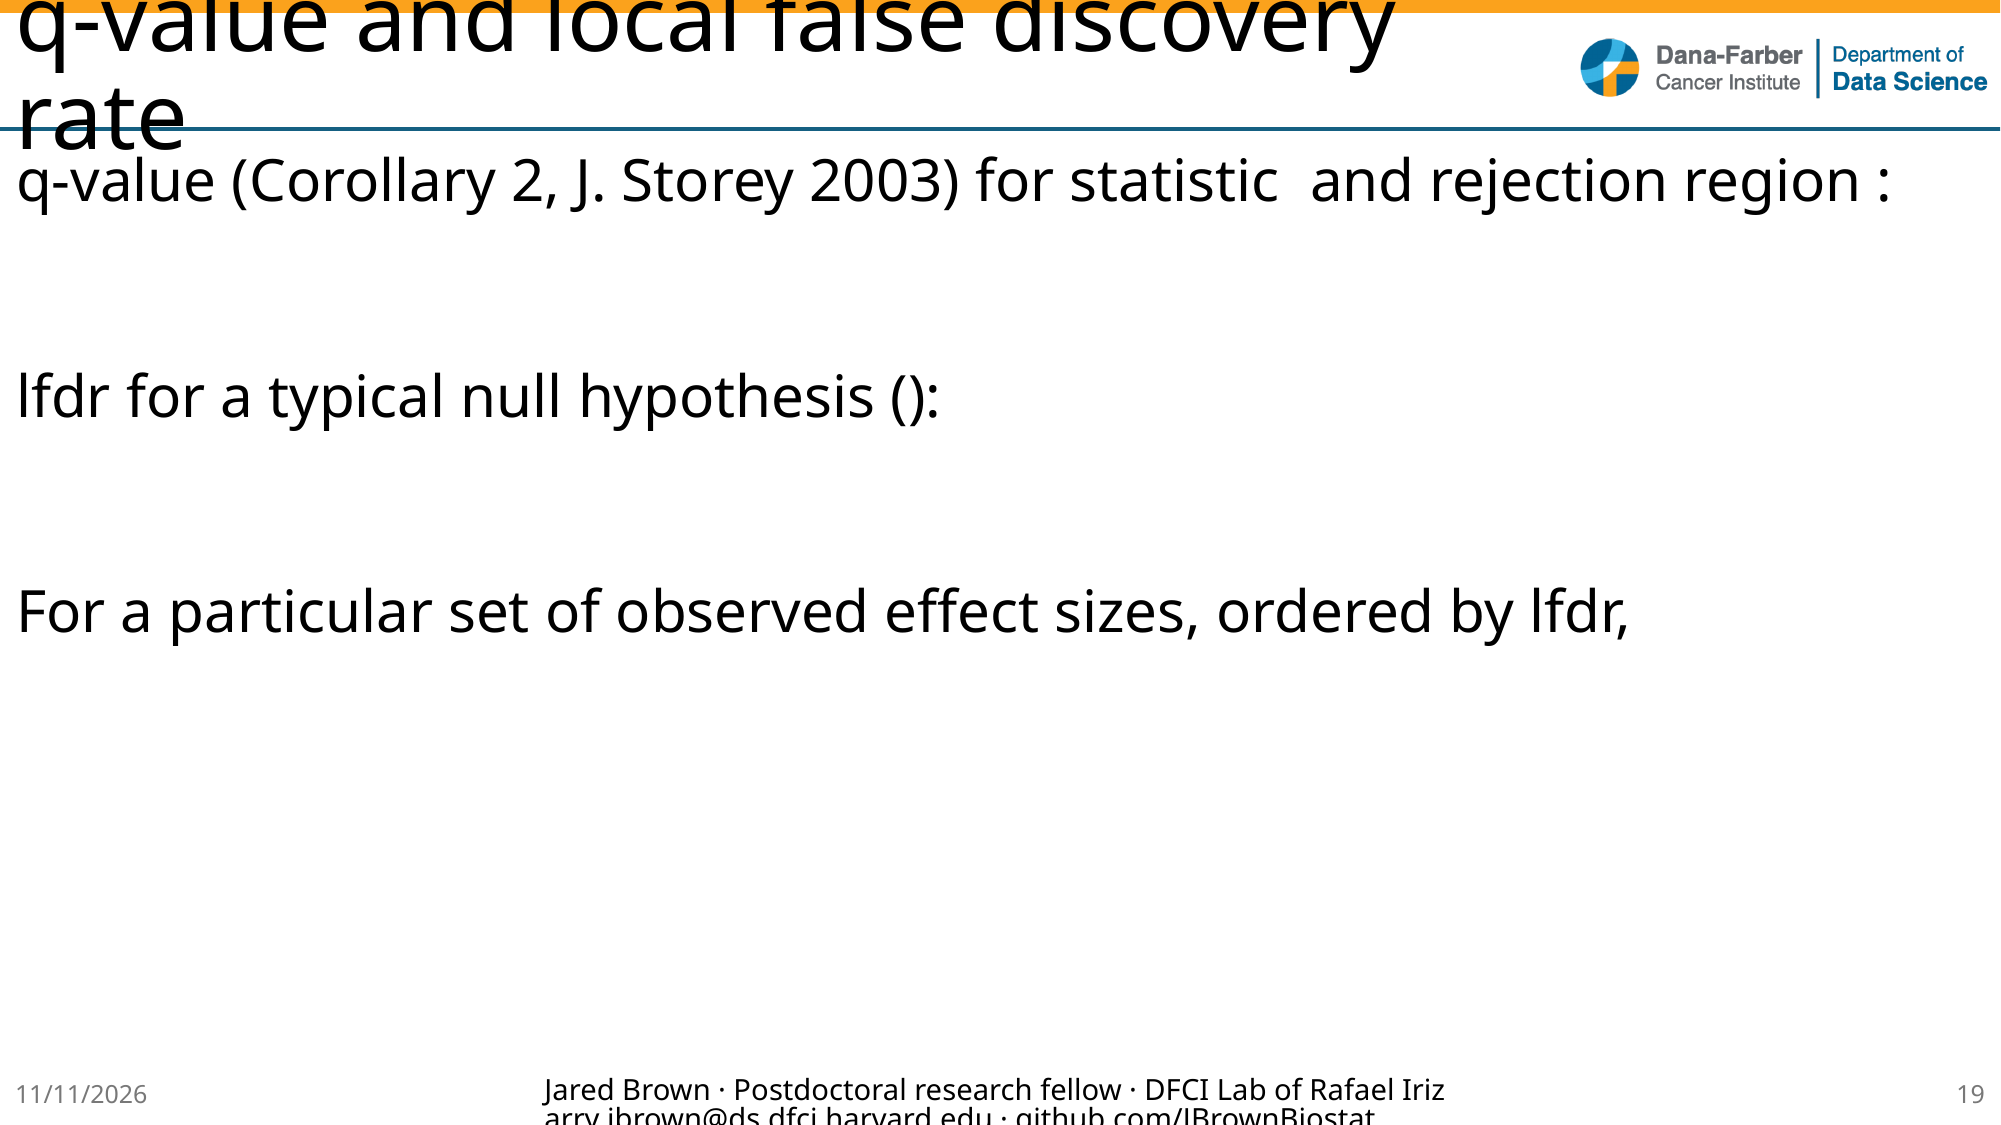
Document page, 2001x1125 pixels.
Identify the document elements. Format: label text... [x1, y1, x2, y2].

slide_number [0, 1065, 450, 1125]
title q-value and local false discovery rate [0, 25, 1574, 116]
slide_number 18 [1550, 1065, 2000, 1125]
picture [1578, 32, 2001, 112]
footer Jared Brown · Postdoctoral research fellow · DFCI Lab of Rafael Irizarry jbrown@ds.dfci.harvard.edu · github.com/JBrownBiostat [529, 1053, 1471, 1125]
